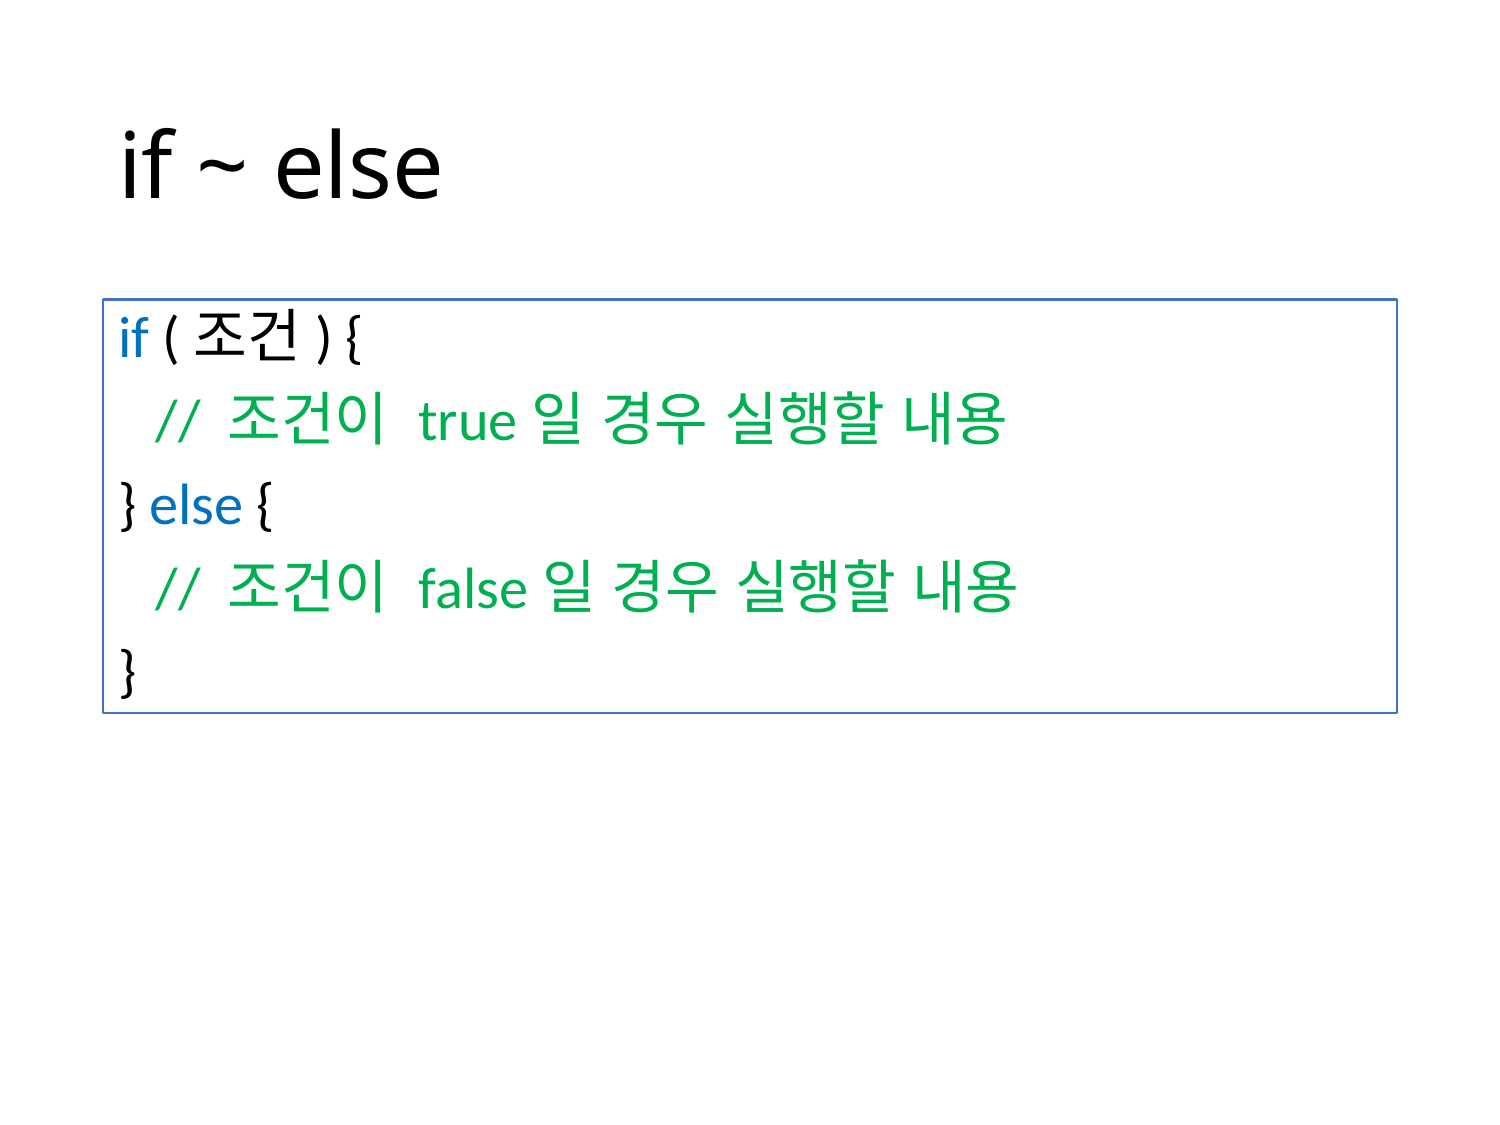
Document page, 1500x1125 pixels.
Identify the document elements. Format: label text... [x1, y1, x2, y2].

list if (조건) { // 조건이 true일 경우 실행할 내용 } else { // 조건이 false일 경우 실행할 내용 } [103, 299, 1397, 713]
title if ~ else [103, 59, 1397, 278]
